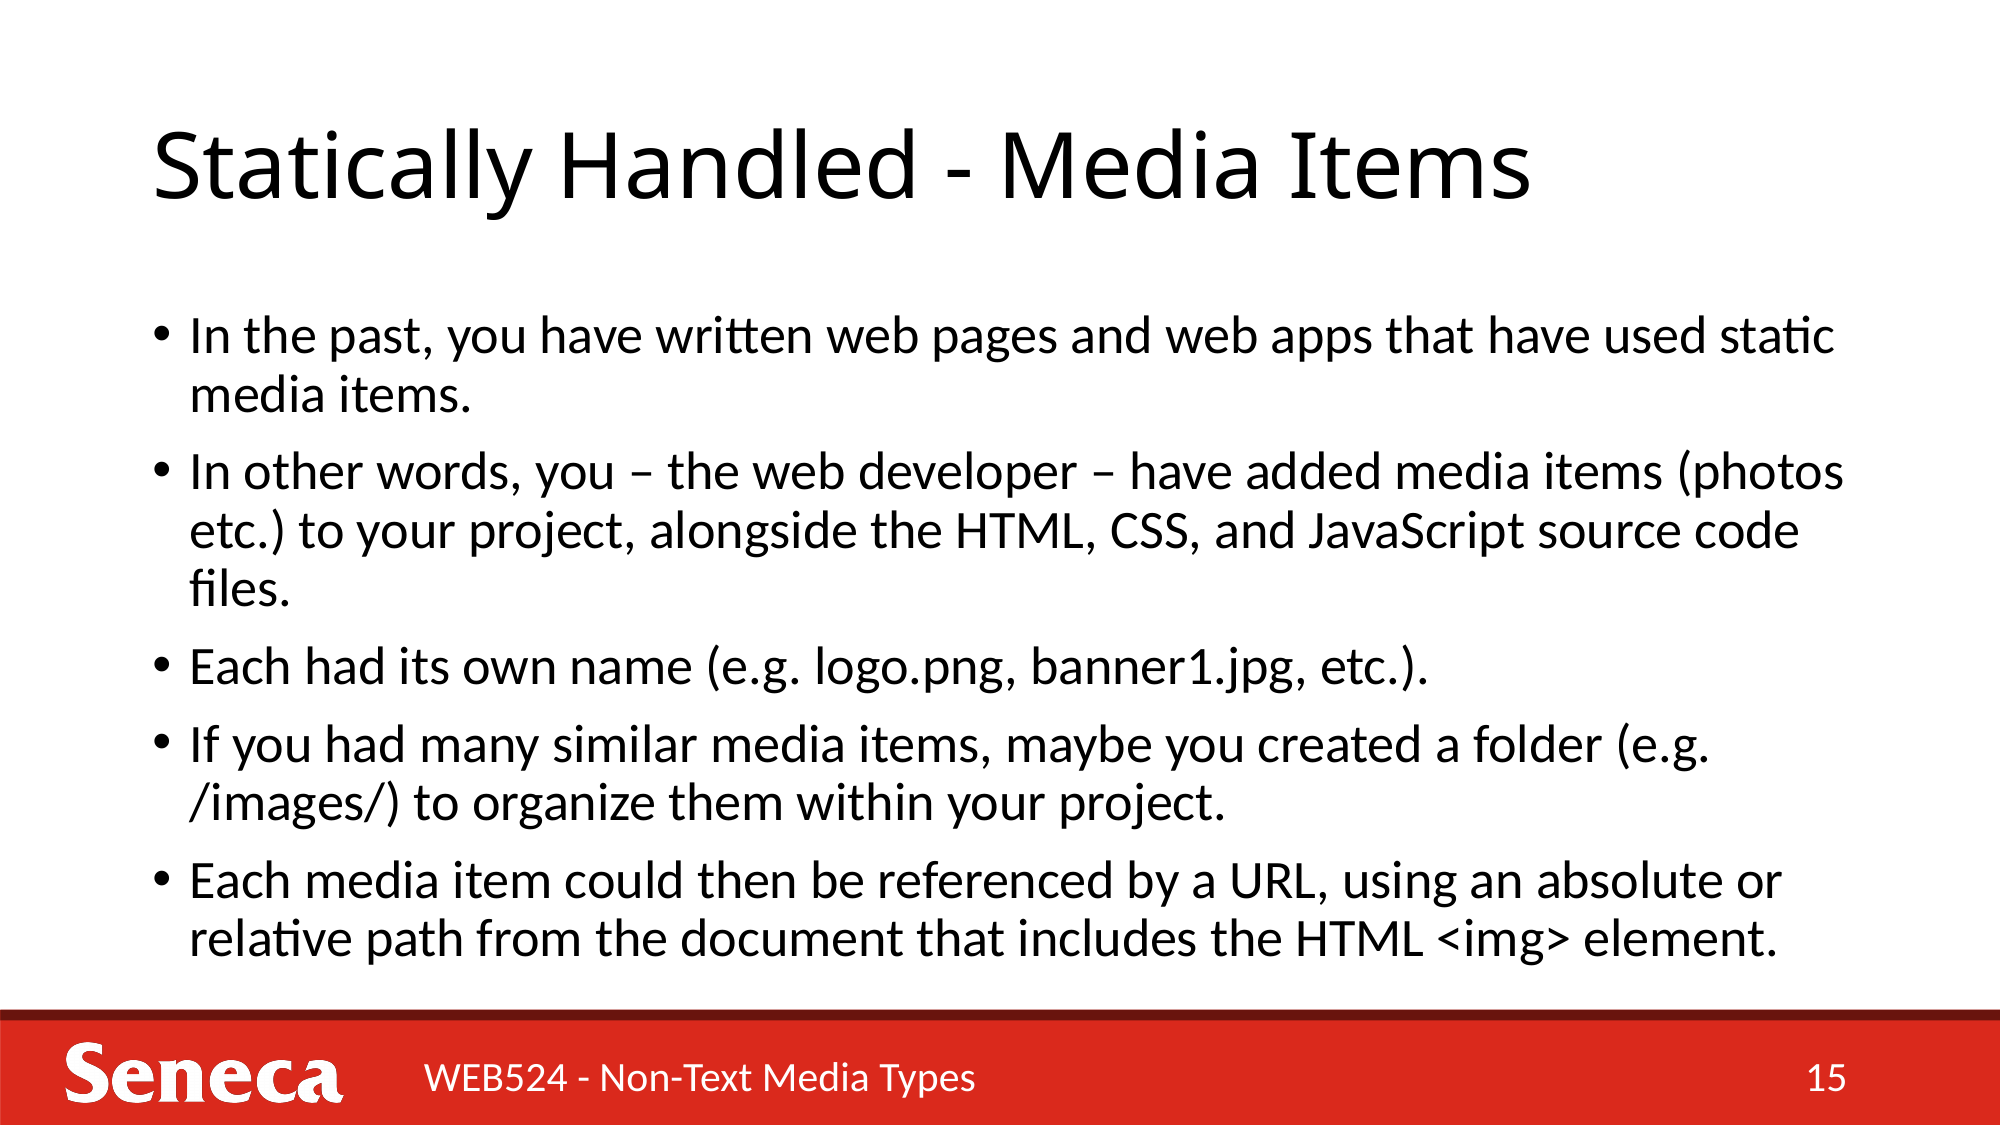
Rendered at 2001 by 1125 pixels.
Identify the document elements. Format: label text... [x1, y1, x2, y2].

slide_number 15 [1717, 1042, 1863, 1103]
picture [65, 1042, 344, 1103]
footer WEB524 - Non-Text Media Types [409, 1042, 1641, 1103]
title Statically Handled - Media Items [137, 59, 1863, 278]
list In the past, you have written web pages and web apps that have used static media items. In other words, you – the web developer – have added media items (photos etc.) to your project, alongside the HTML, CSS, and JavaScript source code files. Each had its own name (e.g. logo.png, banner1.jpg, etc.). If you had many similar media items, maybe you created a folder (e.g. /images/) to organize them within your project. Each media item could then be referenced by a URL, using an absolute or relative path from the document that includes the HTML <img> element. [137, 299, 1863, 988]
